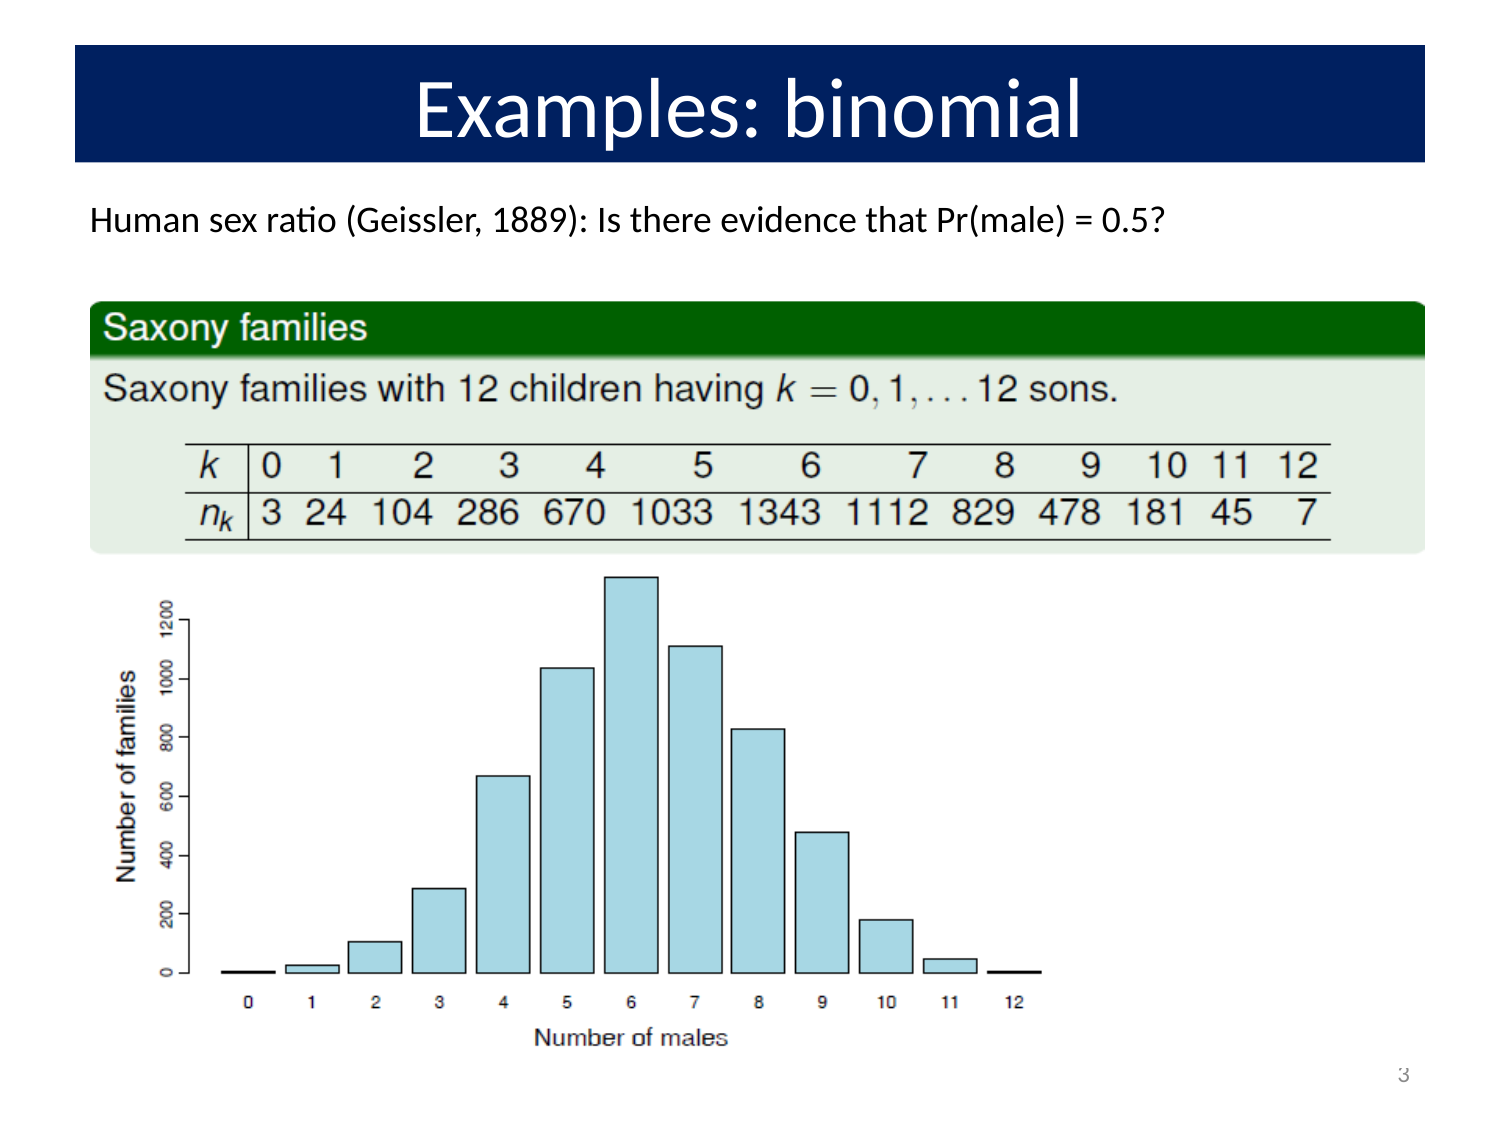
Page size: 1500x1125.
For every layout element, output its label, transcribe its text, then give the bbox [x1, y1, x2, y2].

text_box Human sex ratio (Geissler, 1889): Is there evidence that Pr(male) = 0.5? [74, 187, 1425, 248]
title Examples: binomial [75, 45, 1425, 163]
picture [90, 300, 1426, 1069]
slide_number 3 [1074, 1073, 1425, 1103]
